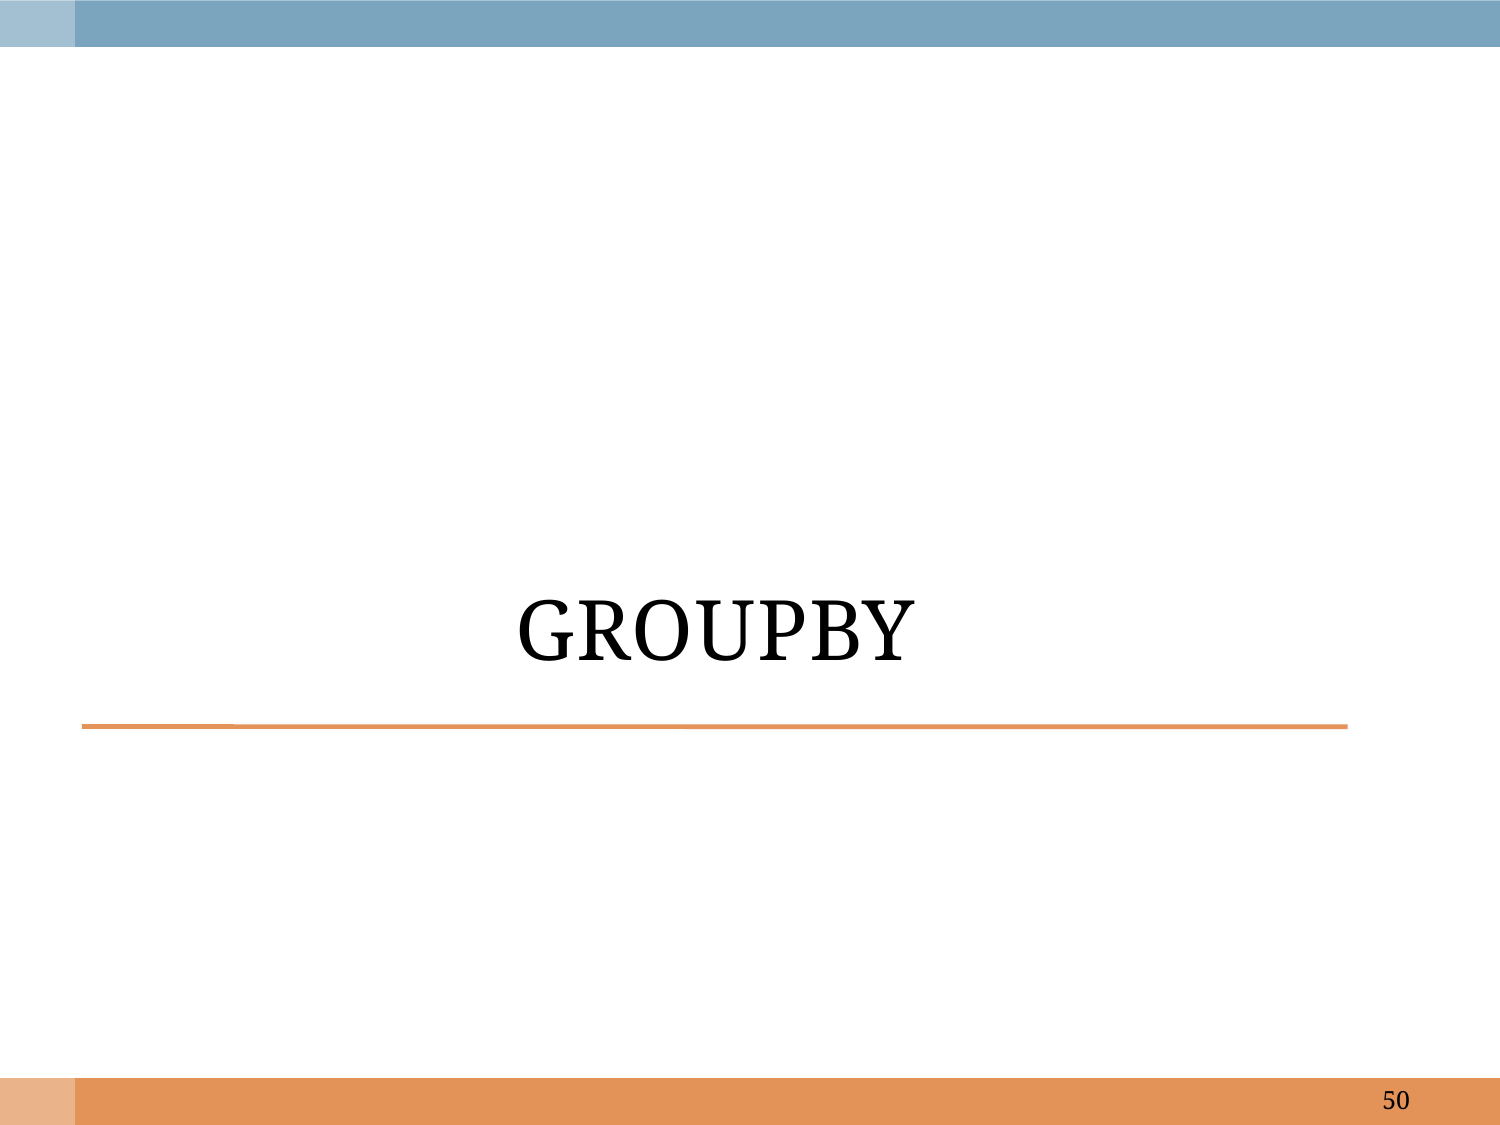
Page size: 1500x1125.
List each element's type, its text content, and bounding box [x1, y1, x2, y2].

slide_number 50 [1074, 1078, 1425, 1125]
title groupby [82, 503, 1348, 751]
